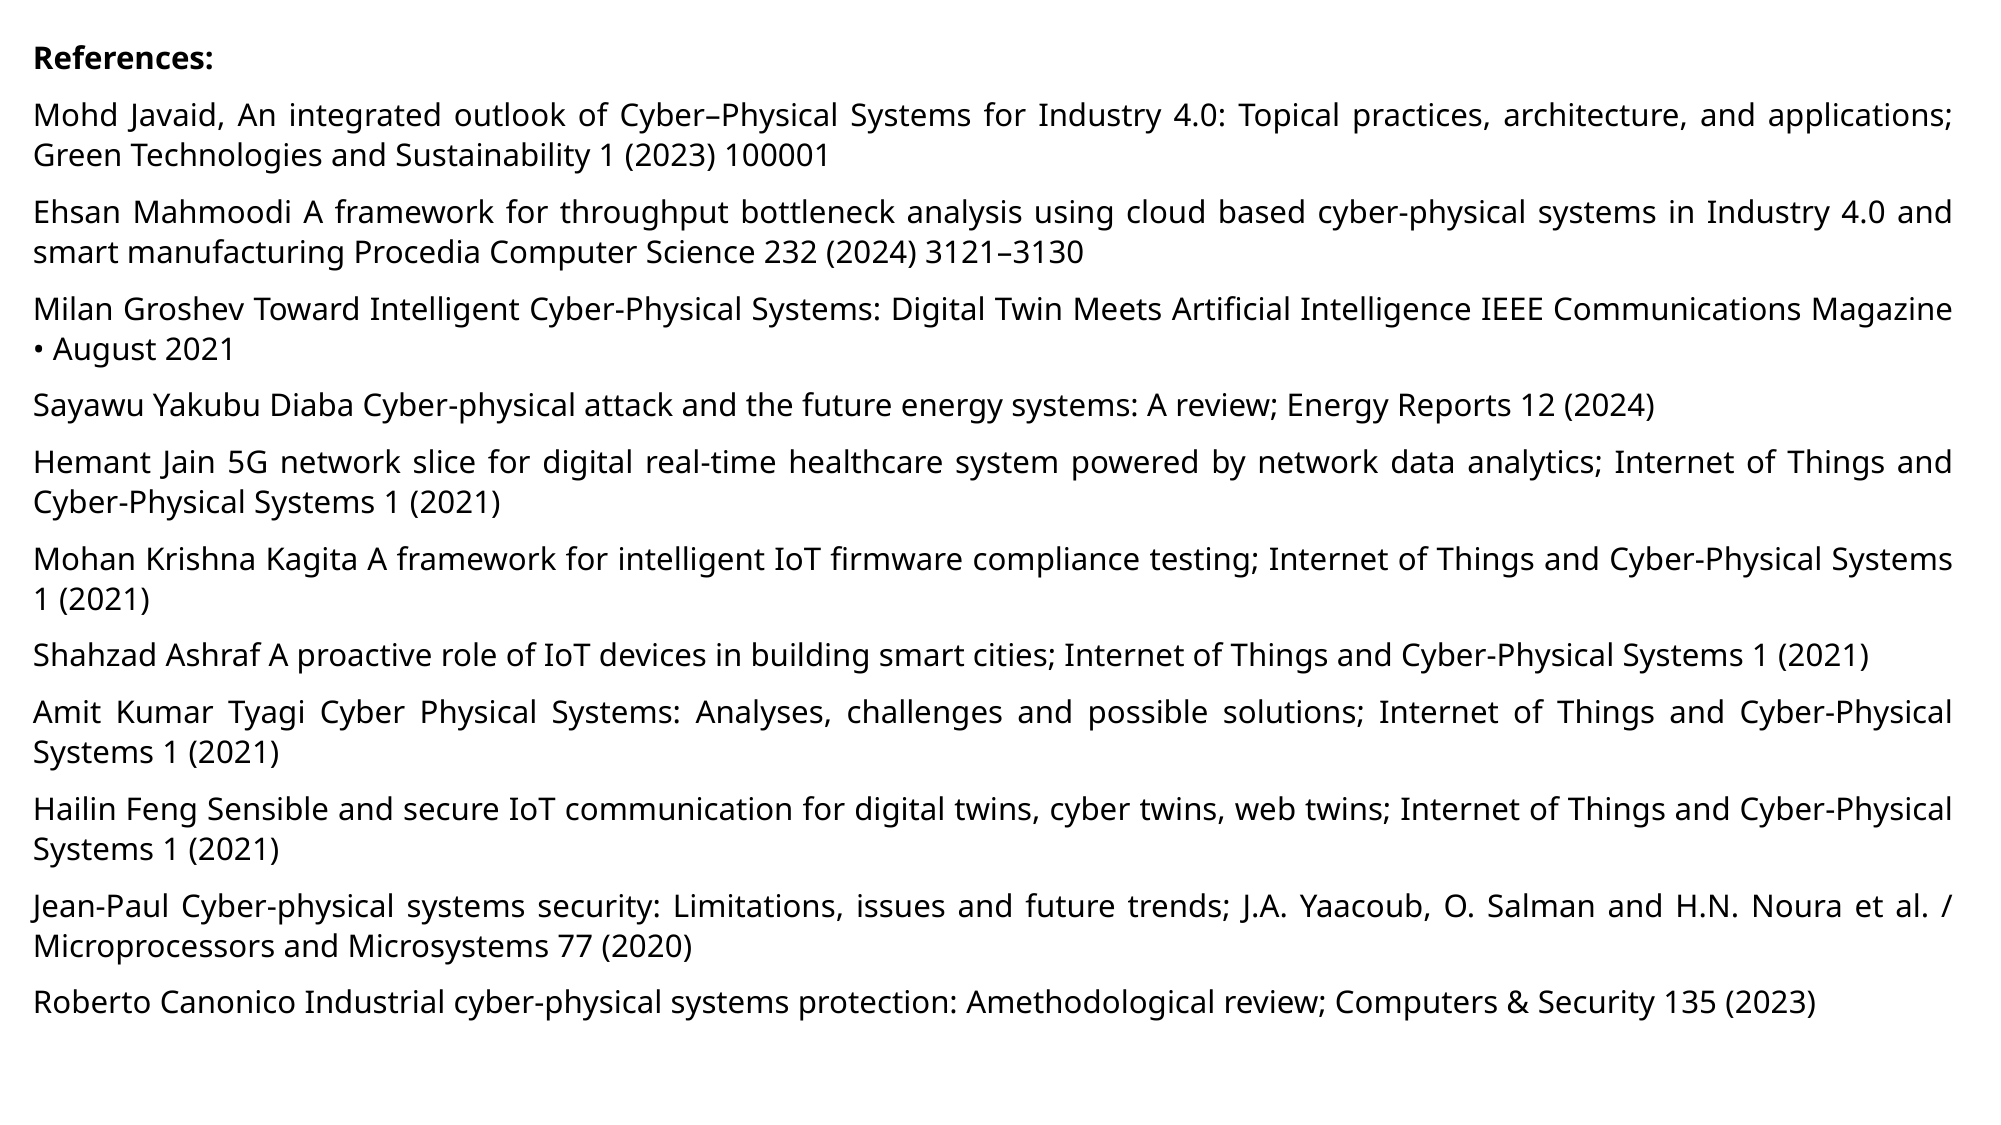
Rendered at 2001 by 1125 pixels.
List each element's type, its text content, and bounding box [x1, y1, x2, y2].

text_box References: Mohd Javaid, An integrated outlook of Cyber–Physical Systems for Industry 4.0: Topical practices, architecture, and applications; Green Technologies and Sustainability 1 (2023) 100001 Ehsan Mahmoodi A framework for throughput bottleneck analysis using cloud based cyber-physical systems in Industry 4.0 and smart manufacturing Procedia Computer Science 232 (2024) 3121–3130 Milan Groshev Toward Intelligent Cyber-Physical Systems: Digital Twin Meets Artificial Intelligence IEEE Communications Magazine • August 2021 Sayawu Yakubu Diaba Cyber-physical attack and the future energy systems: A review; Energy Reports 12 (2024) Hemant Jain 5G network slice for digital real-time healthcare system powered by network data analytics; Internet of Things and Cyber-Physical Systems 1 (2021) Mohan Krishna Kagita A framework for intelligent IoT firmware compliance testing; Internet of Things and Cyber-Physical Systems 1 (2021) Shahzad Ashraf A proactive role of IoT devices in building smart cities; Internet of Things and Cyber-Physical Systems 1 (2021) Amit Kumar Tyagi Cyber Physical Systems: Analyses, challenges and possible solutions; Internet of Things and Cyber-Physical Systems 1 (2021) Hailin Feng Sensible and secure IoT communication for digital twins, cyber twins, web twins; Internet of Things and Cyber-Physical Systems 1 (2021) Jean-Paul Cyber-physical systems security: Limitations, issues and future trends; J.A. Yaacoub, O. Salman and H.N. Noura et al. / Microprocessors and Microsystems 77 (2020) Roberto Canonico Industrial cyber-physical systems protection: Amethodological review; Computers & Security 135 (2023) [18, 28, 1971, 1028]
